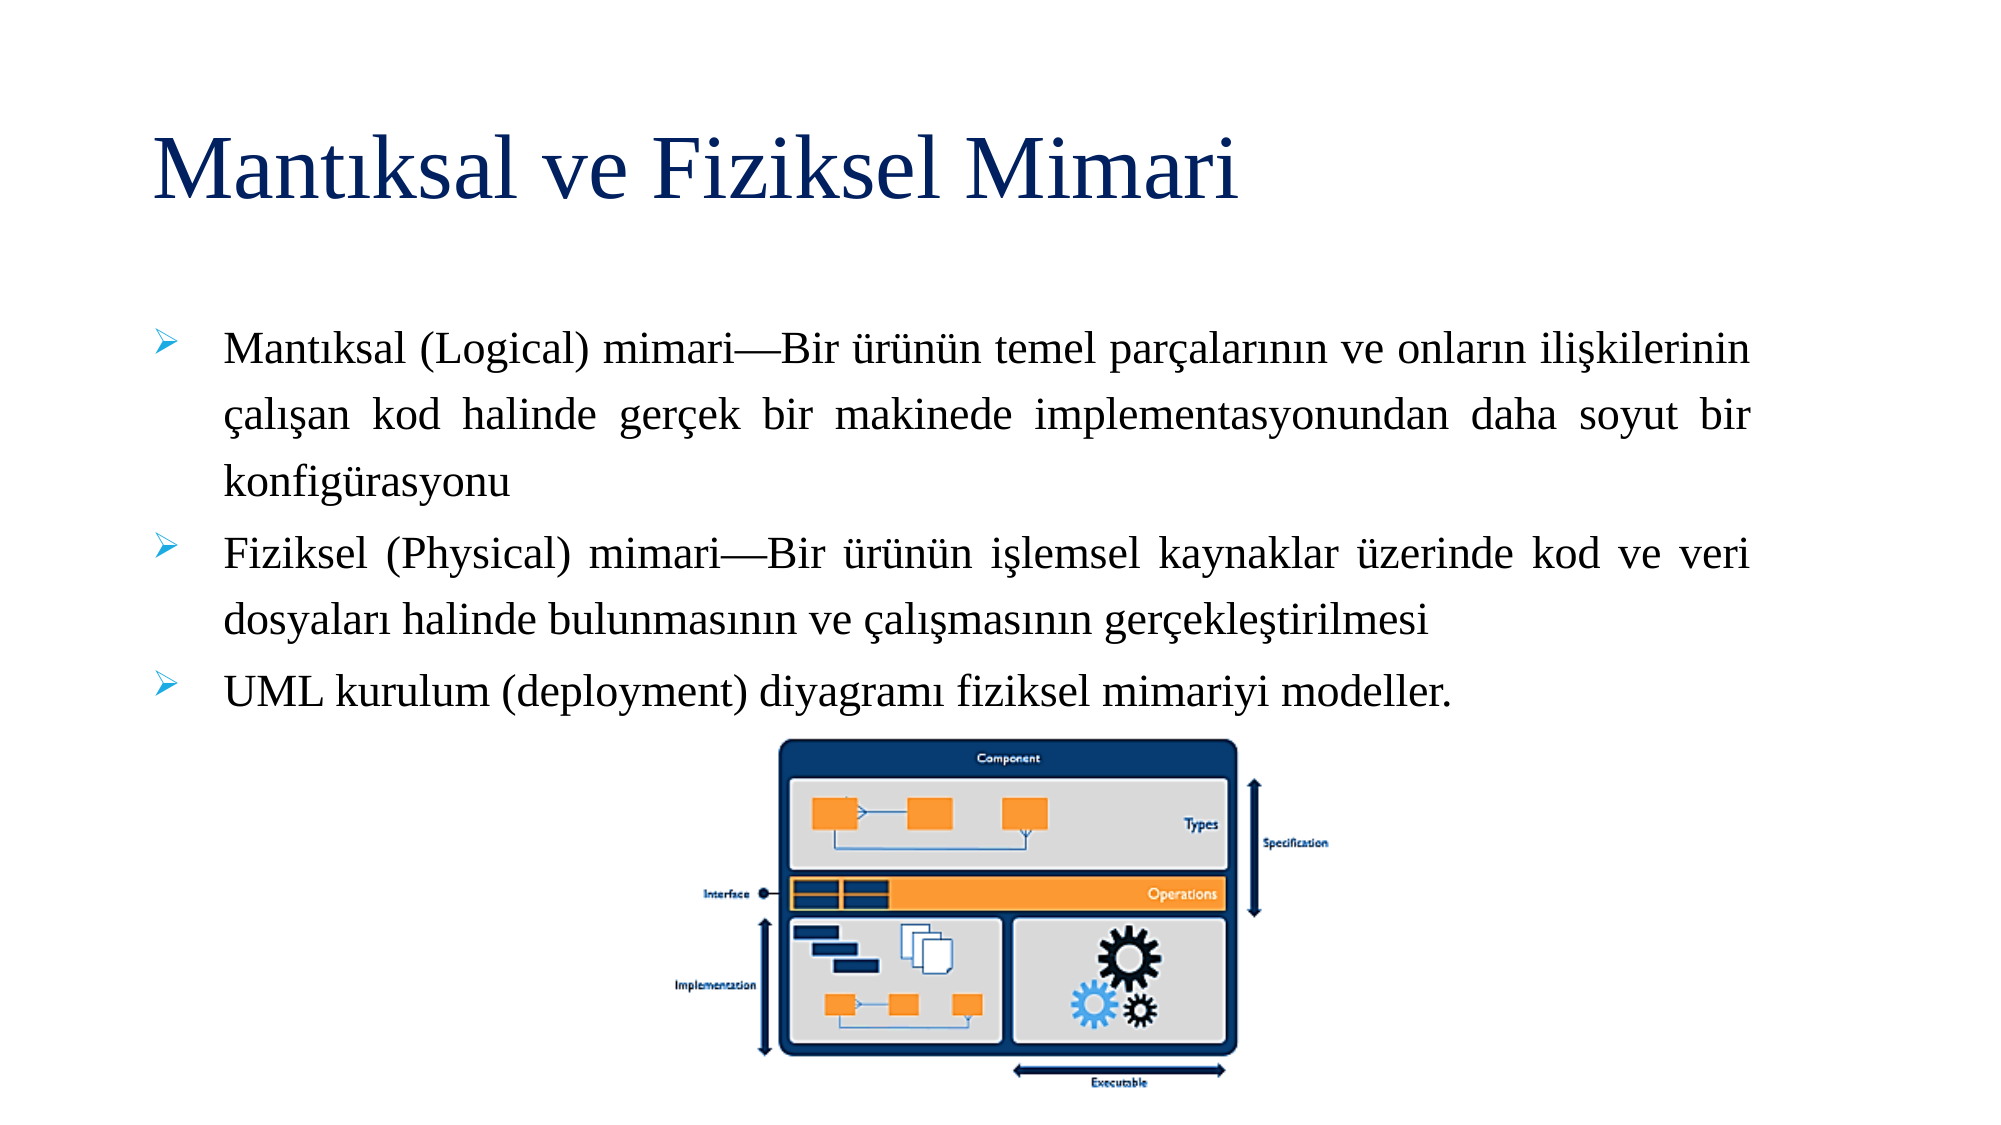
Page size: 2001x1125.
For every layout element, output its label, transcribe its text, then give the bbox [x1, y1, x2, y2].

list Mantıksal (Logical) mimari—Bir ürünün temel parçalarının ve onların ilişkilerinin çalışan kod halinde gerçek bir makinede implementasyonundan daha soyut bir konfigürasyonu Fiziksel (Physical) mimari—Bir ürünün işlemsel kaynaklar üzerinde kod ve veri dosyaları halinde bulunmasının ve çalışmasının gerçekleştirilmesi UML kurulum (deployment) diyagramı fiziksel mimariyi modeller. [137, 299, 1863, 724]
picture [645, 723, 1386, 1104]
title Mantıksal ve Fiziksel Mimari [137, 59, 1863, 278]
